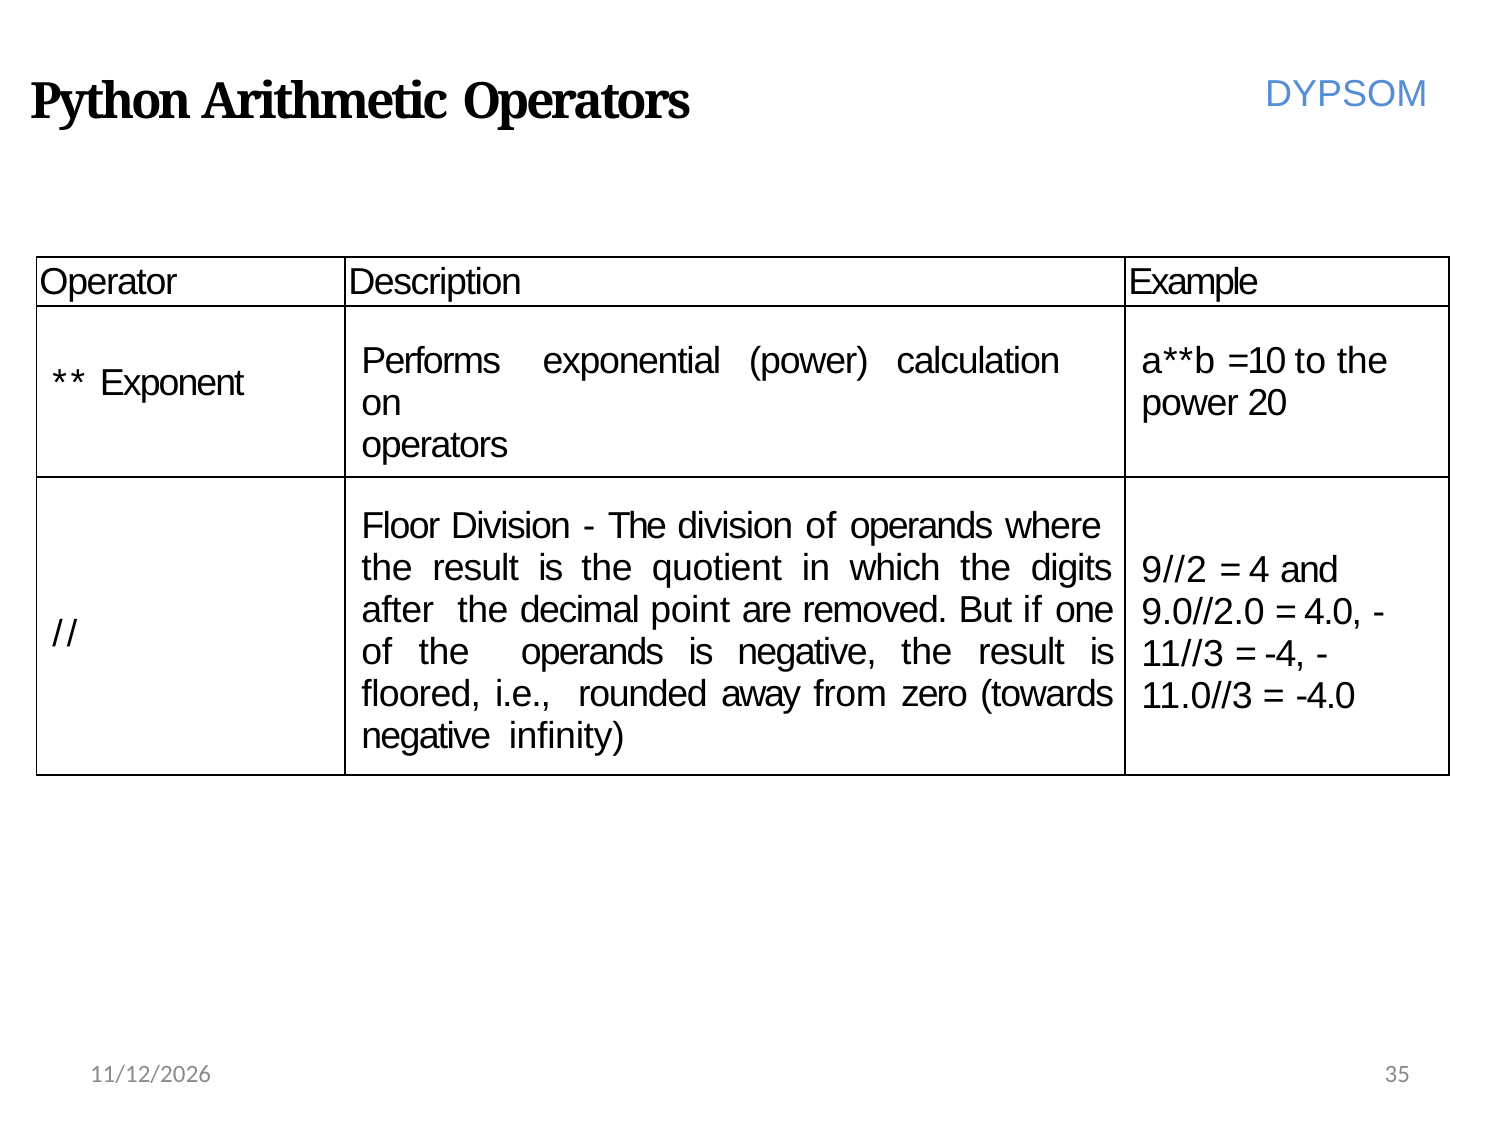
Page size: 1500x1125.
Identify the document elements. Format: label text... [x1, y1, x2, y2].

table_cell a**b =10 to the power 20 [1126, 307, 1448, 465]
table_cell Floor Division - The division of operands where the result is the quotient in which the digits after the decimal point are removed. But if one of the operands is negative, the result is floored, i.e., rounded away from zero (towards negative infinity) [346, 466, 1124, 756]
table_cell 9//2 = 4 and 9.0//2.0 = 4.0, - 11//3 = -4, - 11.0//3 = -4.0 [1126, 466, 1448, 756]
table_cell // [37, 466, 344, 756]
table_cell ** Exponent [37, 307, 344, 465]
slide_number 35 [1074, 1042, 1425, 1103]
table_header Operator [37, 258, 344, 305]
table_header Description [346, 258, 1124, 305]
title Python Arithmetic Operators [24, 2, 695, 193]
table_header Example [1126, 258, 1448, 305]
table_cell Performs exponential (power) calculation on operators [346, 307, 1124, 465]
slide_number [75, 1042, 425, 1103]
text_box DYPSOM [1263, 66, 1474, 114]
